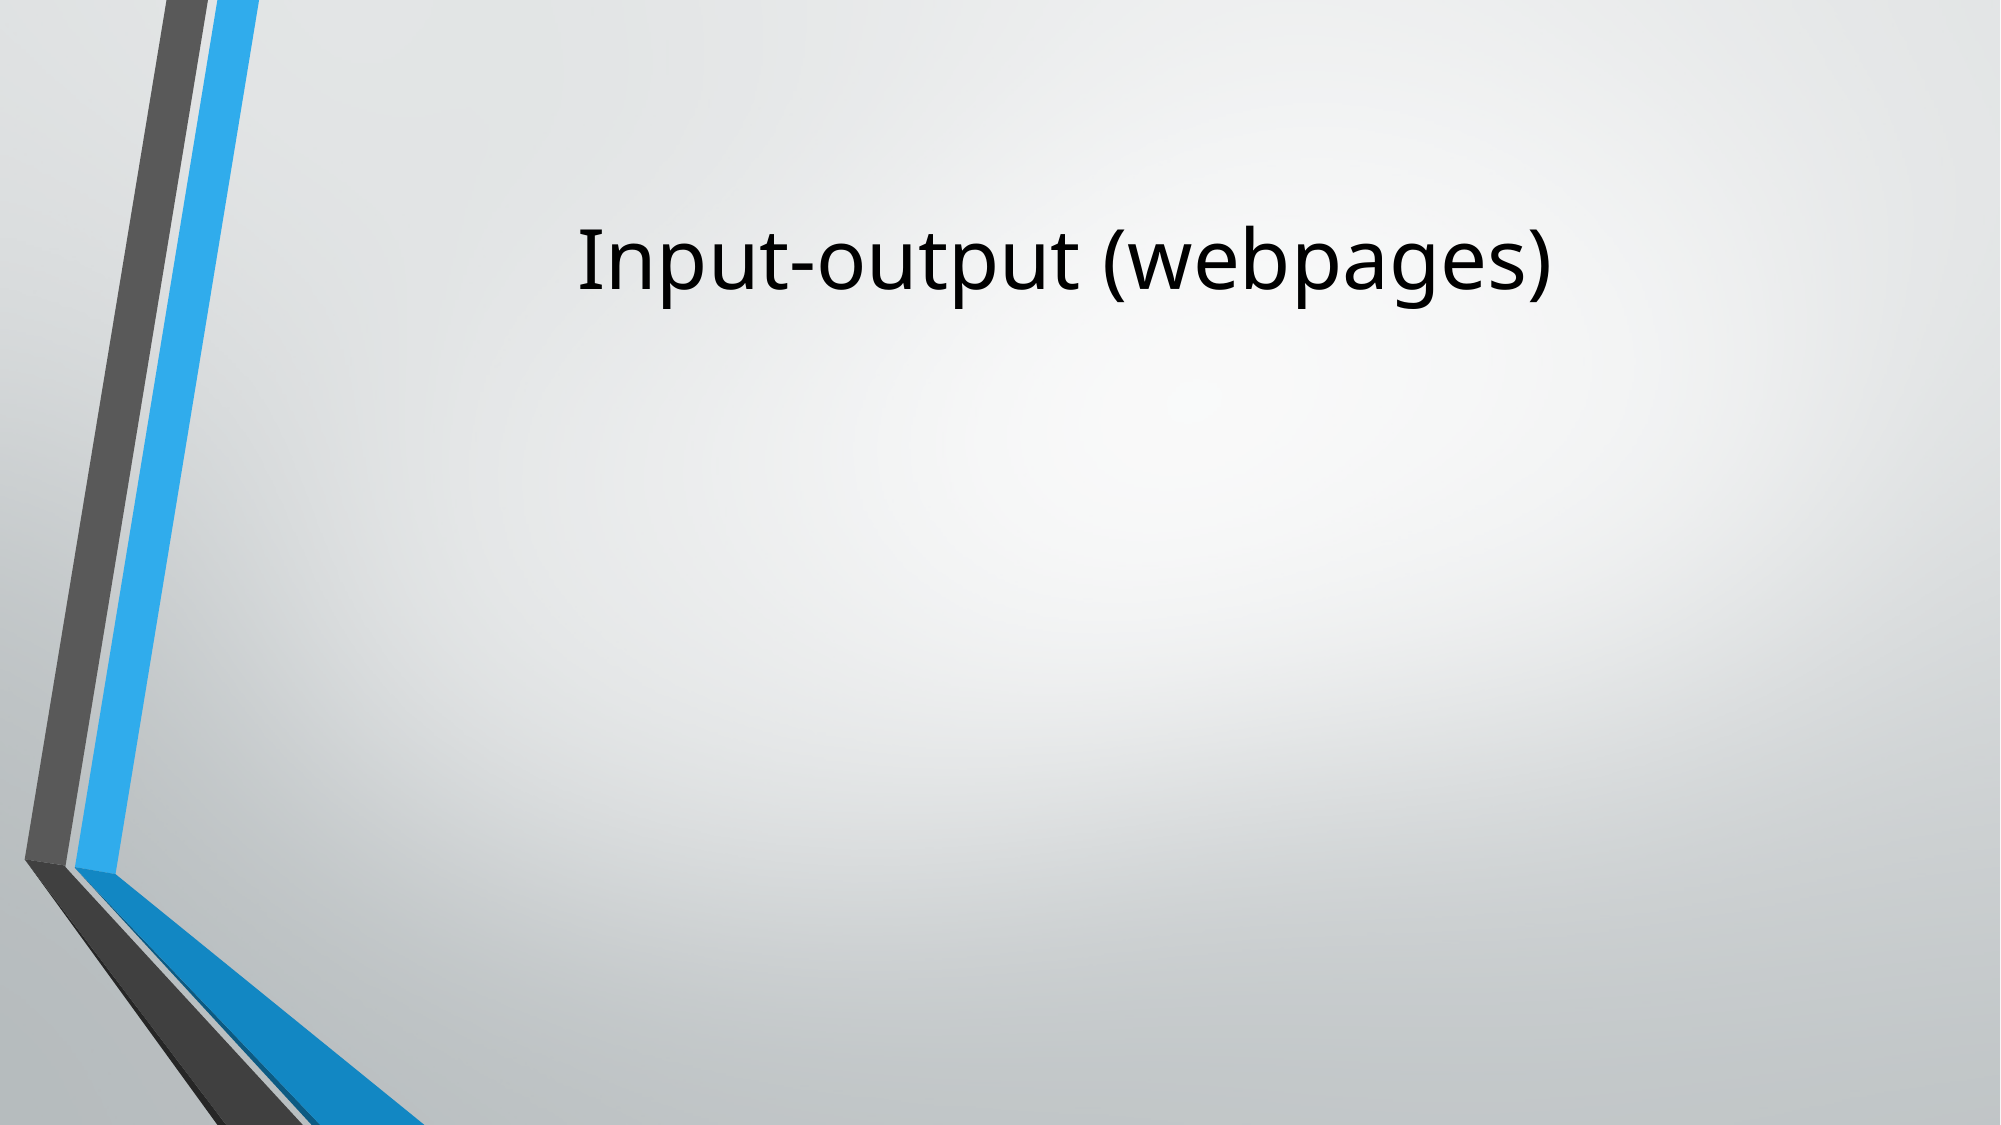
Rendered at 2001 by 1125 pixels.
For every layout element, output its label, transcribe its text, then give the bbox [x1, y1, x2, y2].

title Input-output (webpages) [243, 112, 1887, 400]
